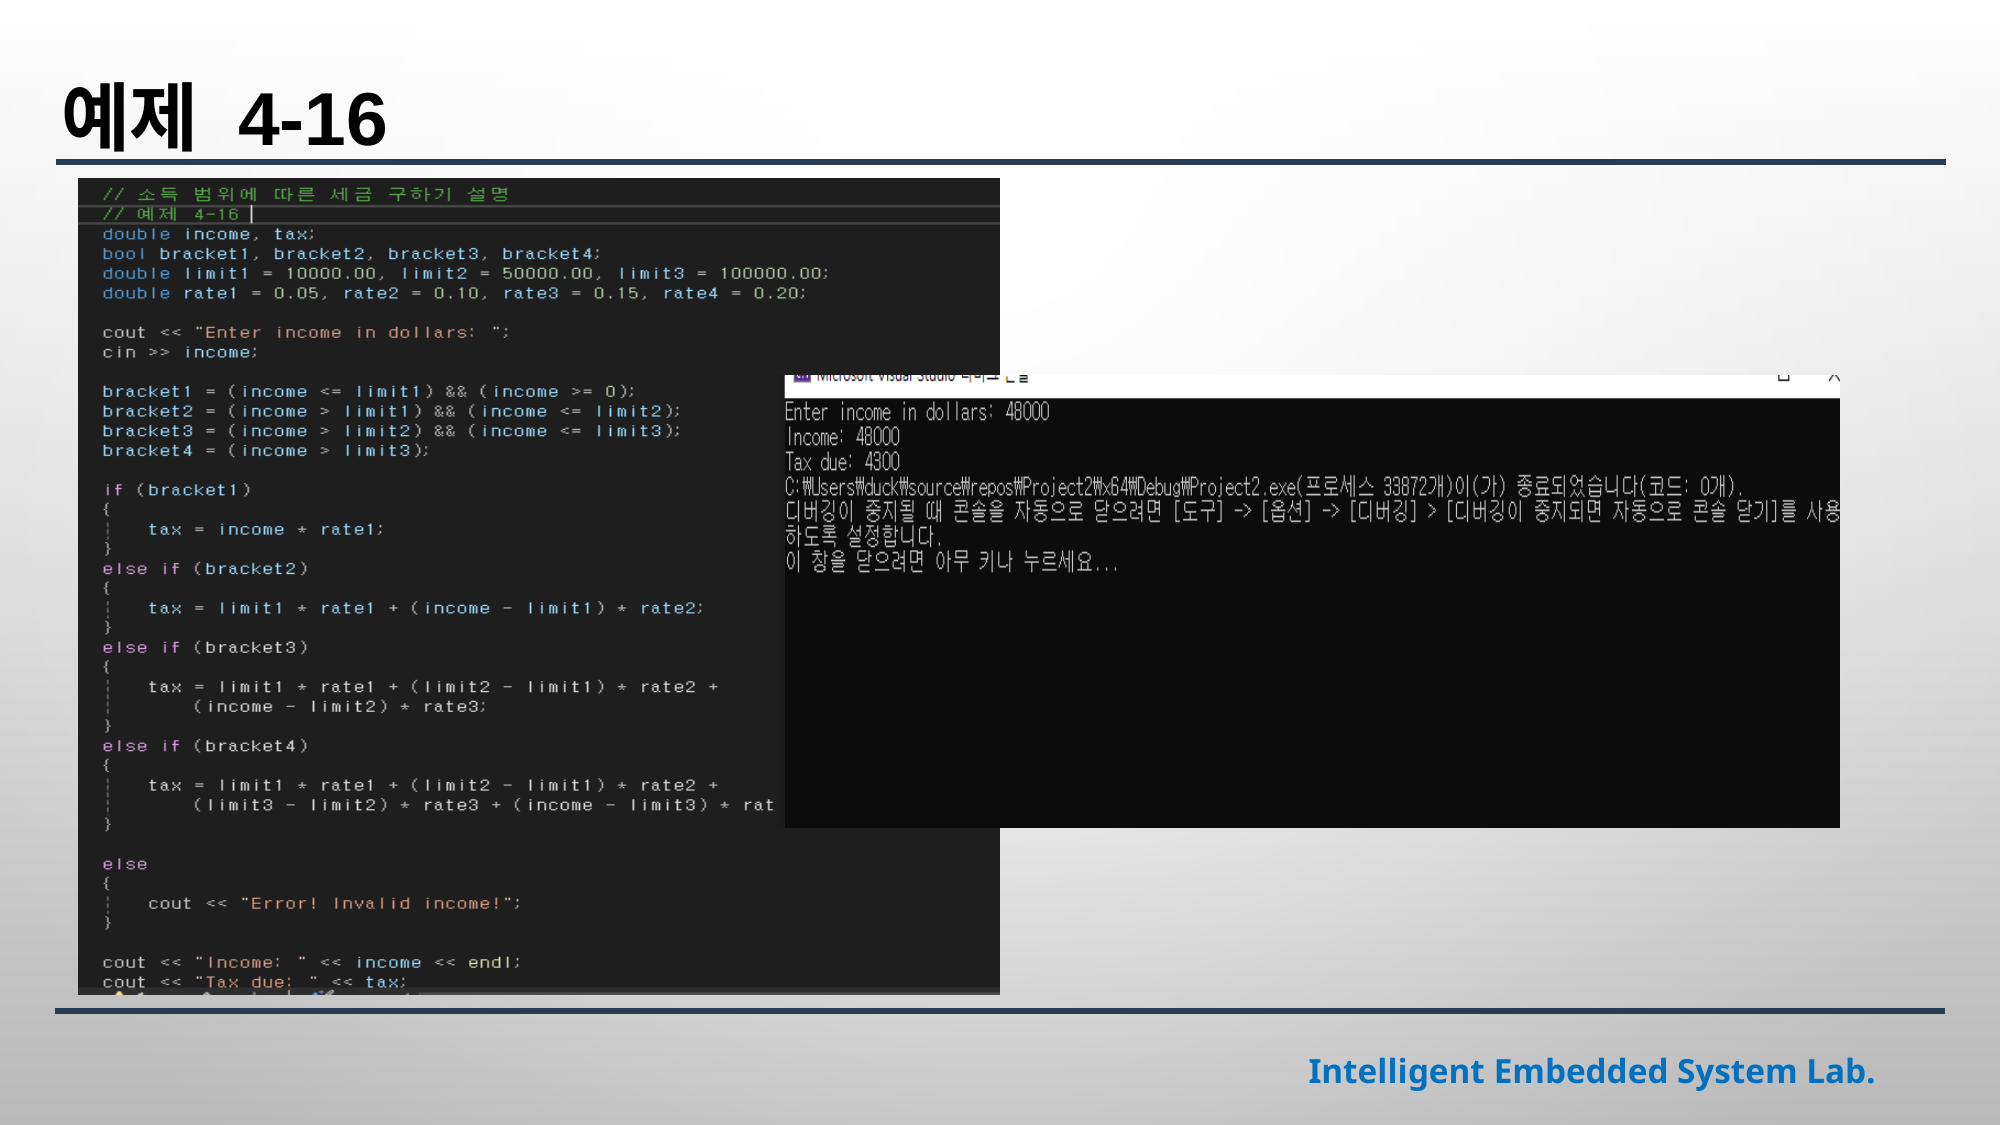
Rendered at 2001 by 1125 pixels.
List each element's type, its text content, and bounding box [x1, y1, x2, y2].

picture [0, 0, 2000, 1125]
text_box 예제 4-16 [0, 62, 823, 258]
